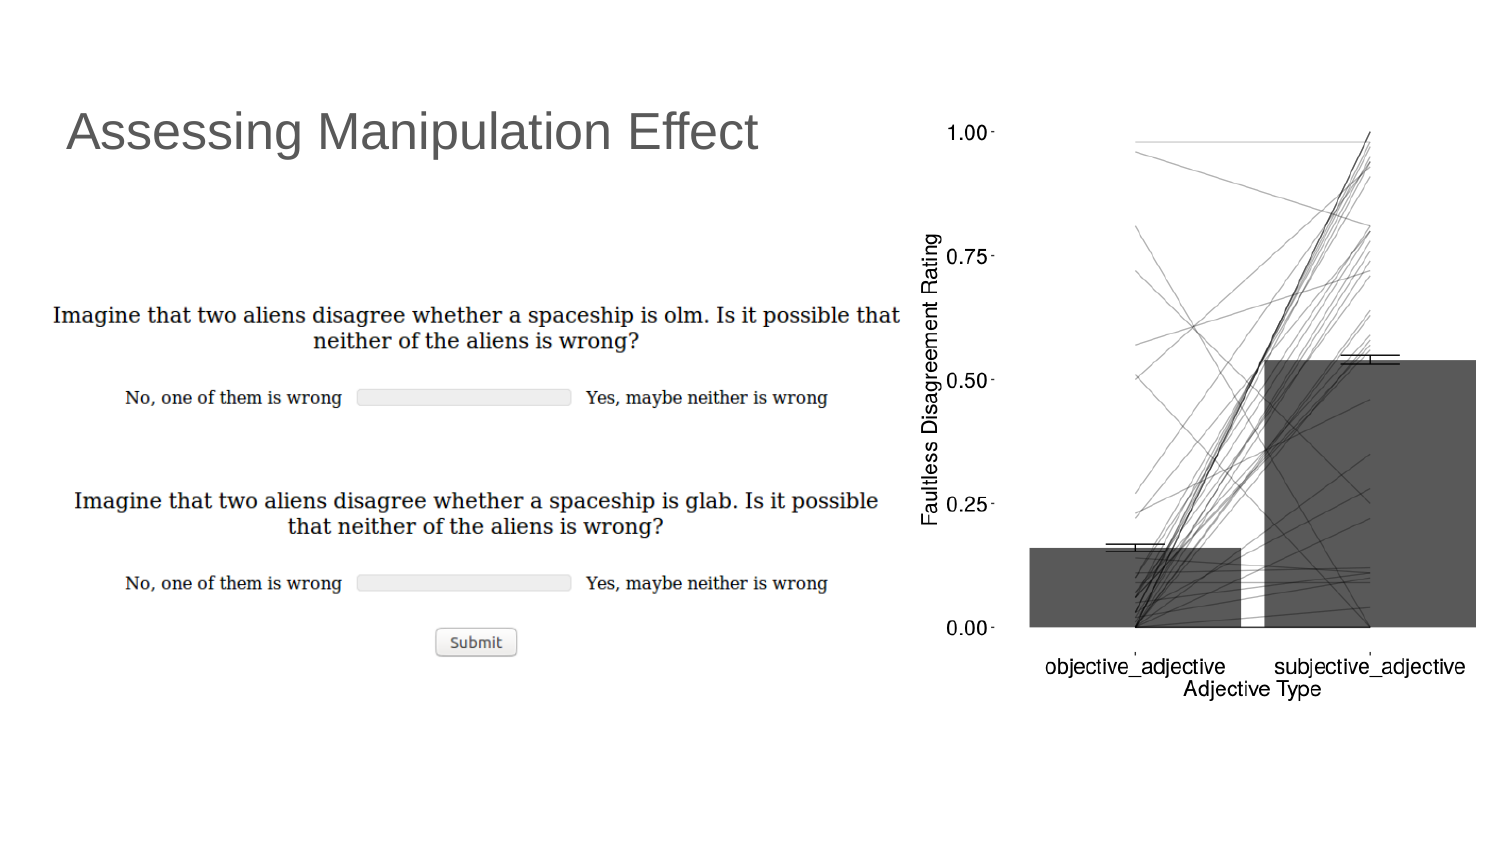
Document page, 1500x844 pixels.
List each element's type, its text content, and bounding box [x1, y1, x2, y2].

title Assessing Manipulation Effect [51, 72, 1449, 167]
picture [40, 295, 901, 663]
picture [915, 102, 1484, 702]
